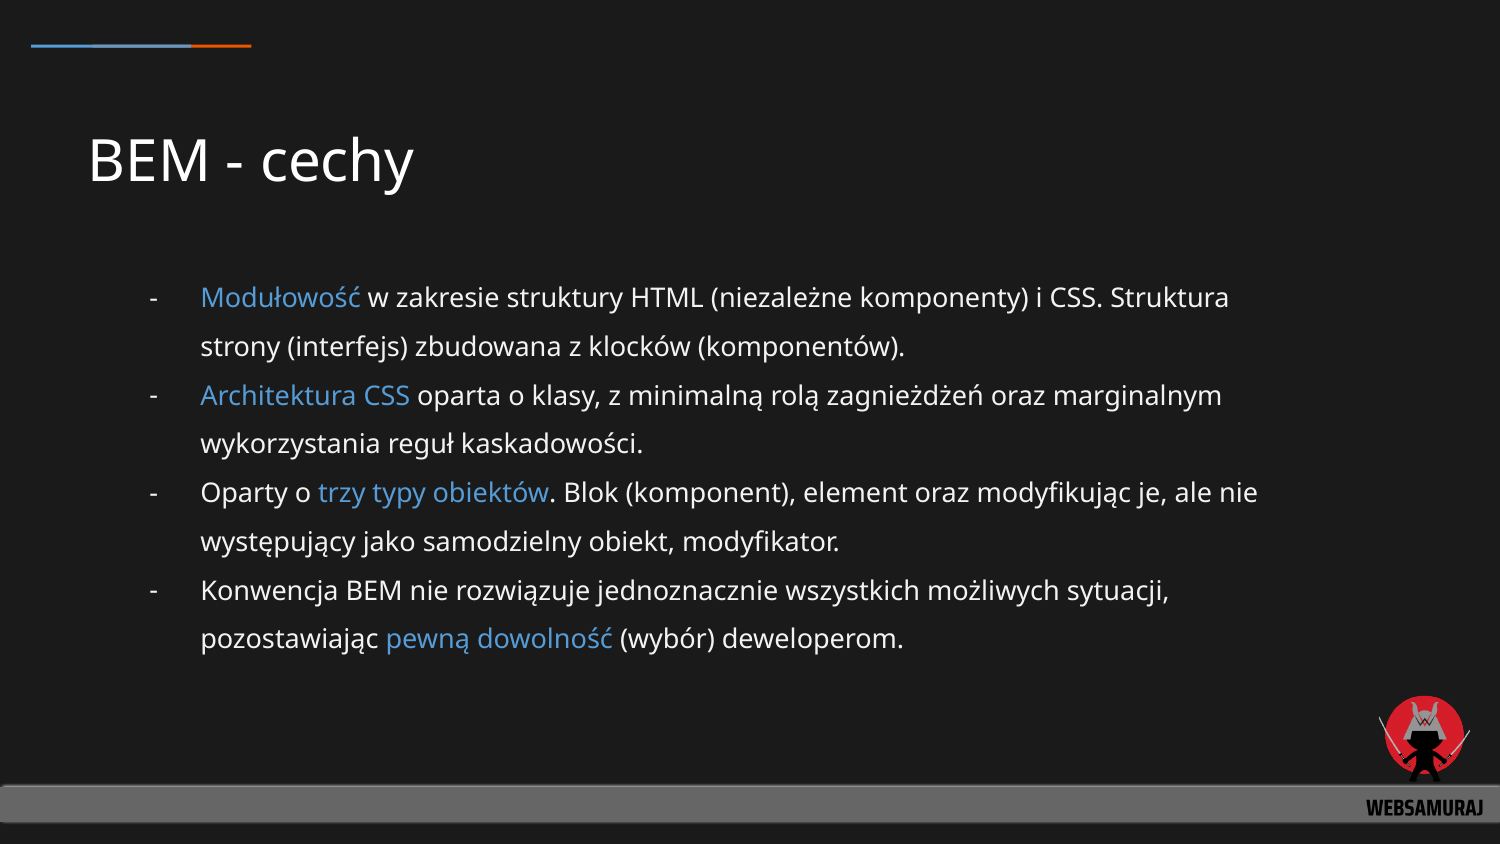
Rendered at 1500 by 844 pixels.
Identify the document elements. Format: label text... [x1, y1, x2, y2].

subtitle Modułowość w zakresie struktury HTML (niezależne komponenty) i CSS. Struktura strony (interfejs) zbudowana z klocków (komponentów). Architektura CSS oparta o klasy, z minimalną rolą zagnieżdżeń oraz marginalnym wykorzystania reguł kaskadowości. Oparty o trzy typy obiektów. Blok (komponent), element oraz modyfikując je, ale nie występujący jako samodzielny obiekt, modyfikator. Konwencja BEM nie rozwiązuje jednoznacznie wszystkich możliwych sytuacji, pozostawiając pewną dowolność (wybór) deweloperom. [110, 249, 1277, 742]
title BEM - cechy [72, 97, 1416, 206]
picture [1358, 689, 1491, 822]
